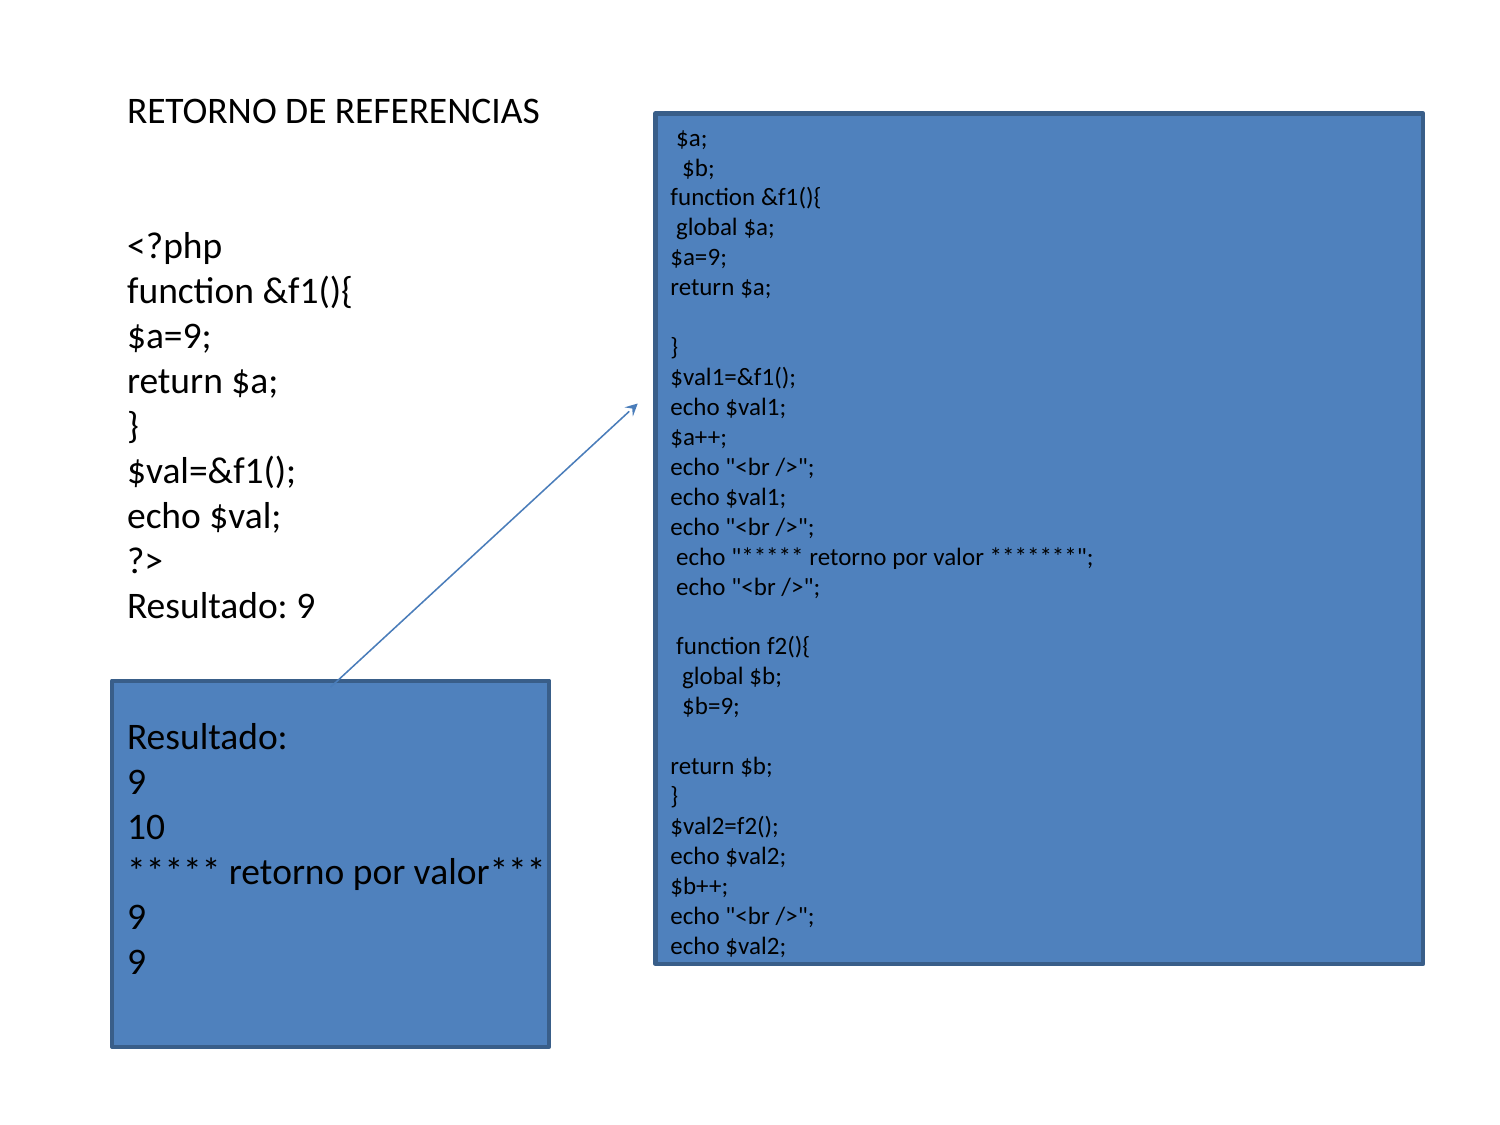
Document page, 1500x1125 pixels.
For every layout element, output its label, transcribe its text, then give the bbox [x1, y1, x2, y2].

text_box [112, 990, 550, 1047]
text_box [330, 403, 639, 688]
text_box $a; $b; function &f1(){ global $a; $a=9; return $a; } $val1=&f1(); echo $val1; $a++; echo "<br />"; echo $val1; echo "<br />"; echo "***** retorno por valor *******"; echo "<br />"; function f2(){ global $b; $b=9; return $b; } $val2=f2(); echo $val2; $b++; echo "<br />"; echo $val2; [655, 113, 1424, 967]
text_box Resultado: 9 10 ***** retorno por valor*** 9 9 [112, 704, 573, 990]
text_box RETORNO DE REFERENCIAS <?php function &f1(){ $a=9; return $a; } $val=&f1(); echo $val; ?> Resultado: 9 [112, 78, 597, 634]
text_box [112, 680, 550, 704]
